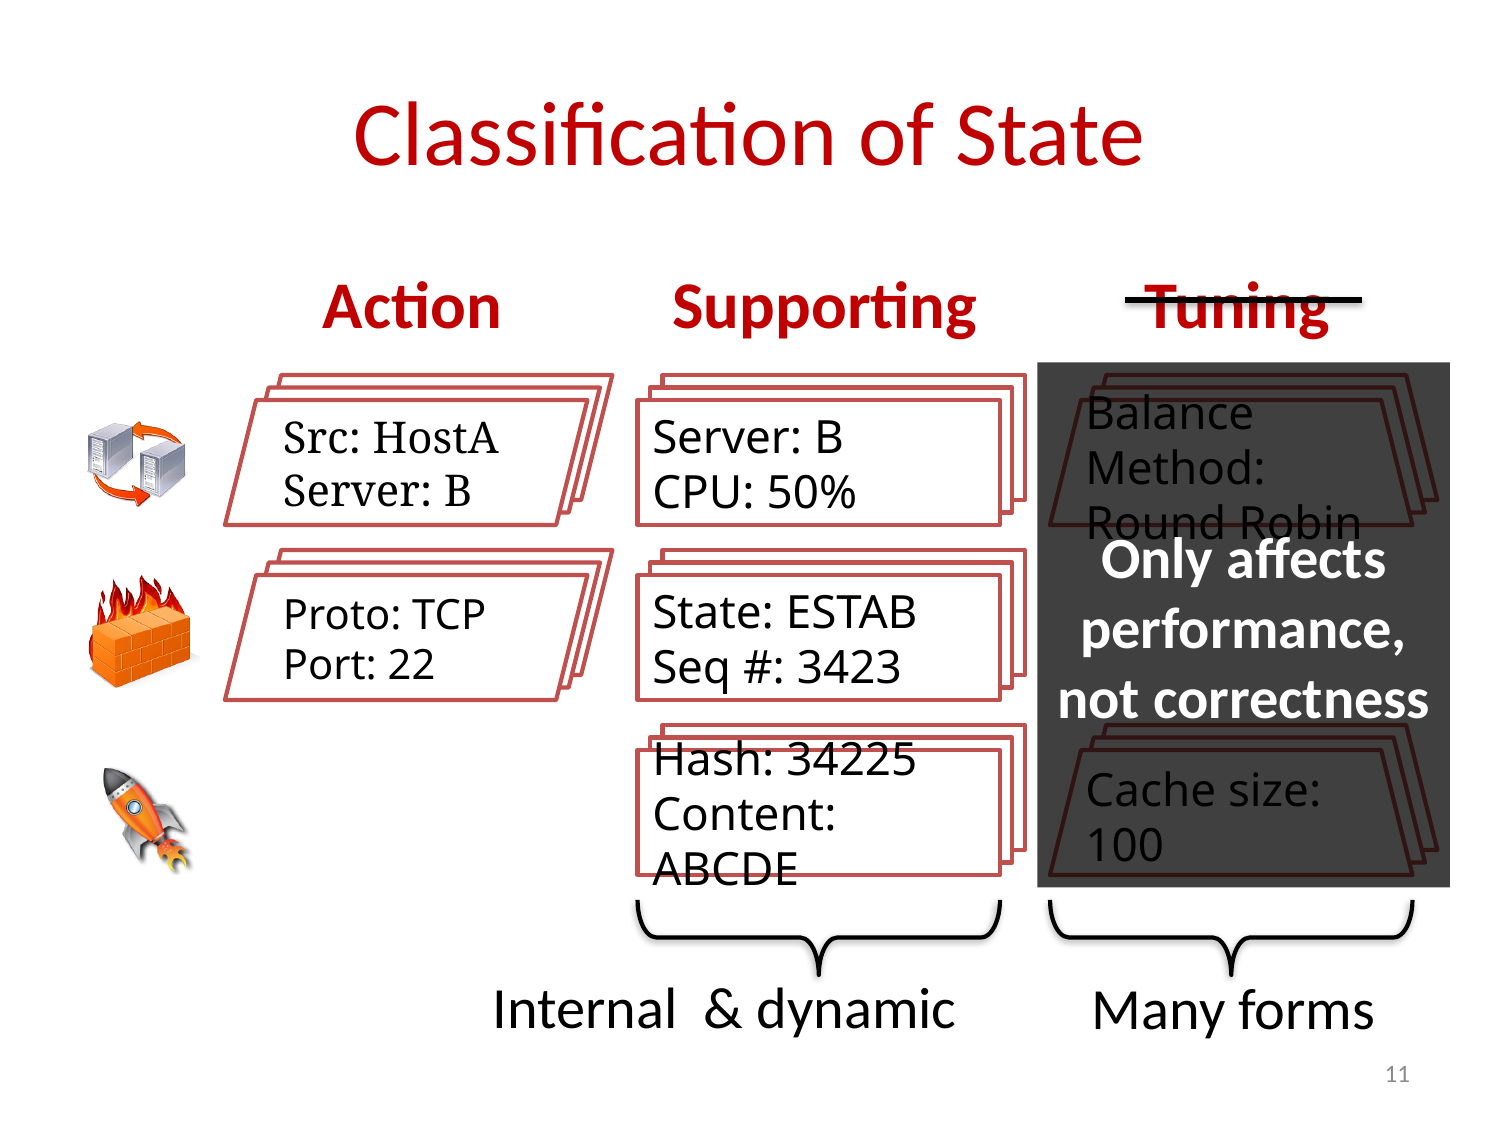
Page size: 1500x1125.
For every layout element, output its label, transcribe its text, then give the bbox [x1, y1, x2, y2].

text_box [224, 549, 613, 701]
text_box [1049, 724, 1438, 876]
picture [87, 412, 188, 513]
title Classification of State [75, 45, 1425, 213]
text_box Only affects performance, not correctness [1035, 360, 1452, 889]
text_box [224, 374, 613, 526]
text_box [637, 374, 1026, 526]
text_box Tuning [1035, 252, 1439, 351]
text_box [637, 724, 1026, 876]
slide_number 11 [1074, 1042, 1425, 1103]
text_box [637, 549, 1026, 701]
text_box Supporting [623, 252, 1027, 351]
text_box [1049, 899, 1413, 1051]
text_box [474, 899, 1001, 1049]
text_box Action [210, 252, 614, 351]
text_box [1049, 374, 1438, 526]
picture [87, 574, 201, 688]
picture [87, 762, 201, 876]
